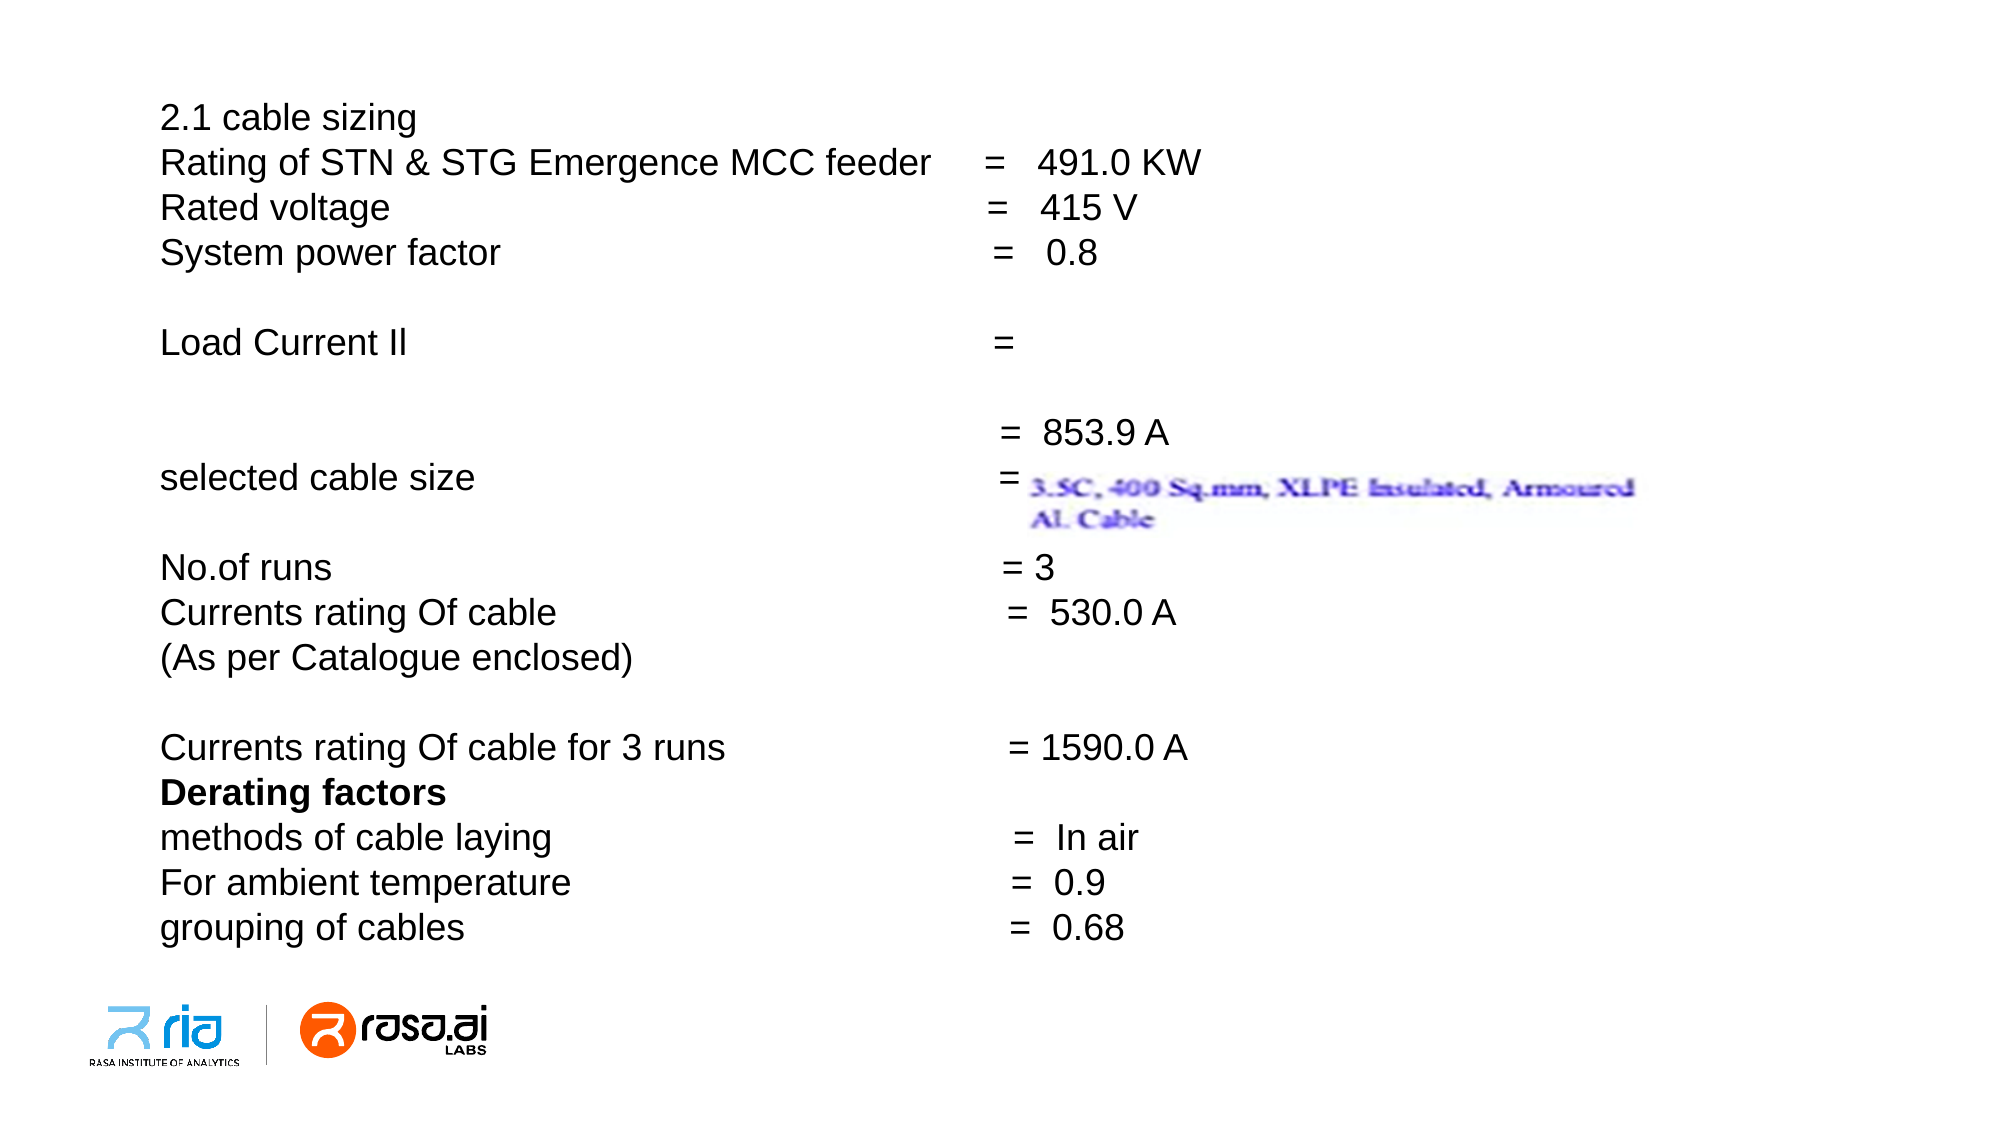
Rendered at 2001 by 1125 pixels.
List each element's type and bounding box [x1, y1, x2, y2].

picture [1027, 471, 1649, 539]
picture [78, 992, 250, 1078]
